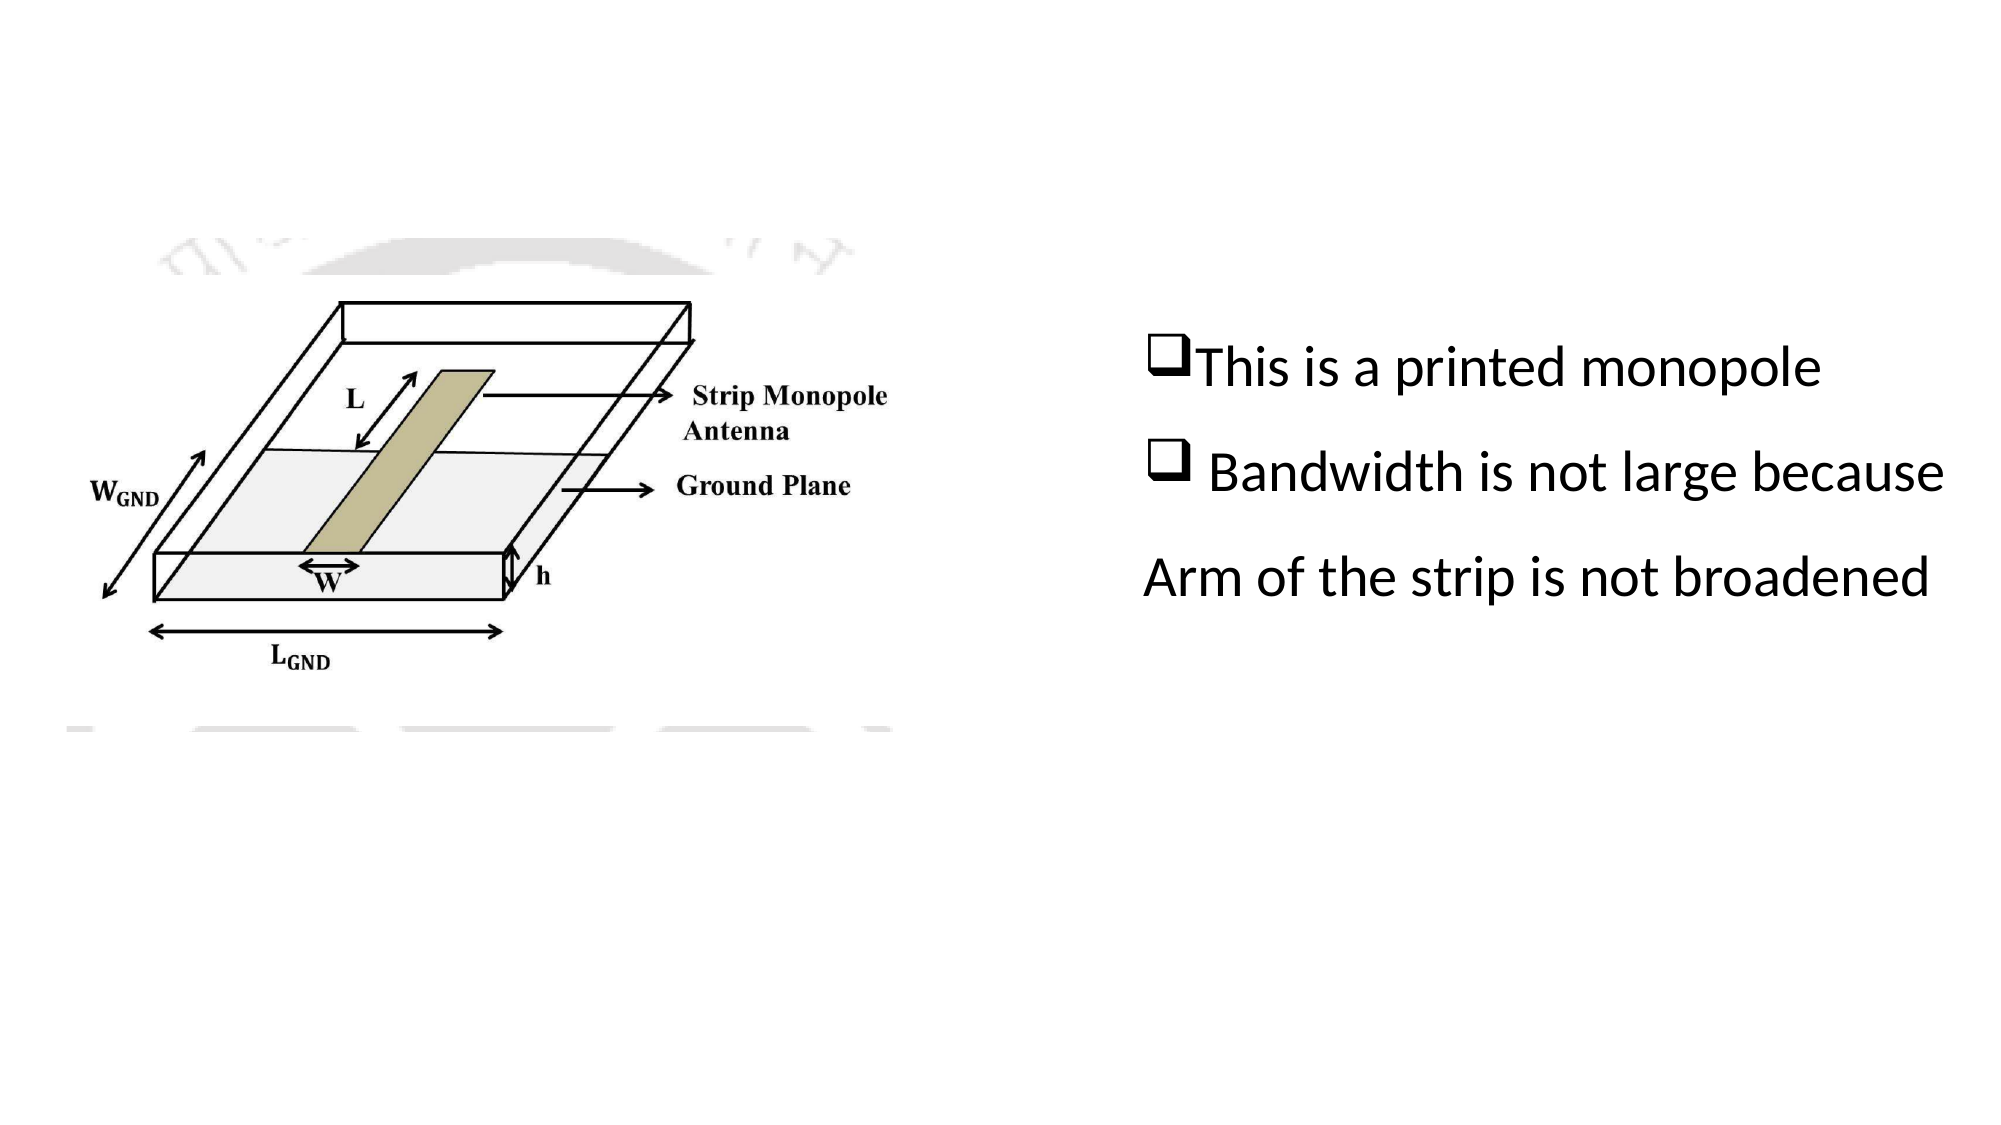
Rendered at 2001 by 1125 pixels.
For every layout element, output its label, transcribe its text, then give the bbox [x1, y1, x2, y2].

text_box This is a printed monopole Bandwidth is not large because Arm of the strip is not broadened [1128, 285, 1974, 616]
picture [66, 238, 908, 733]
